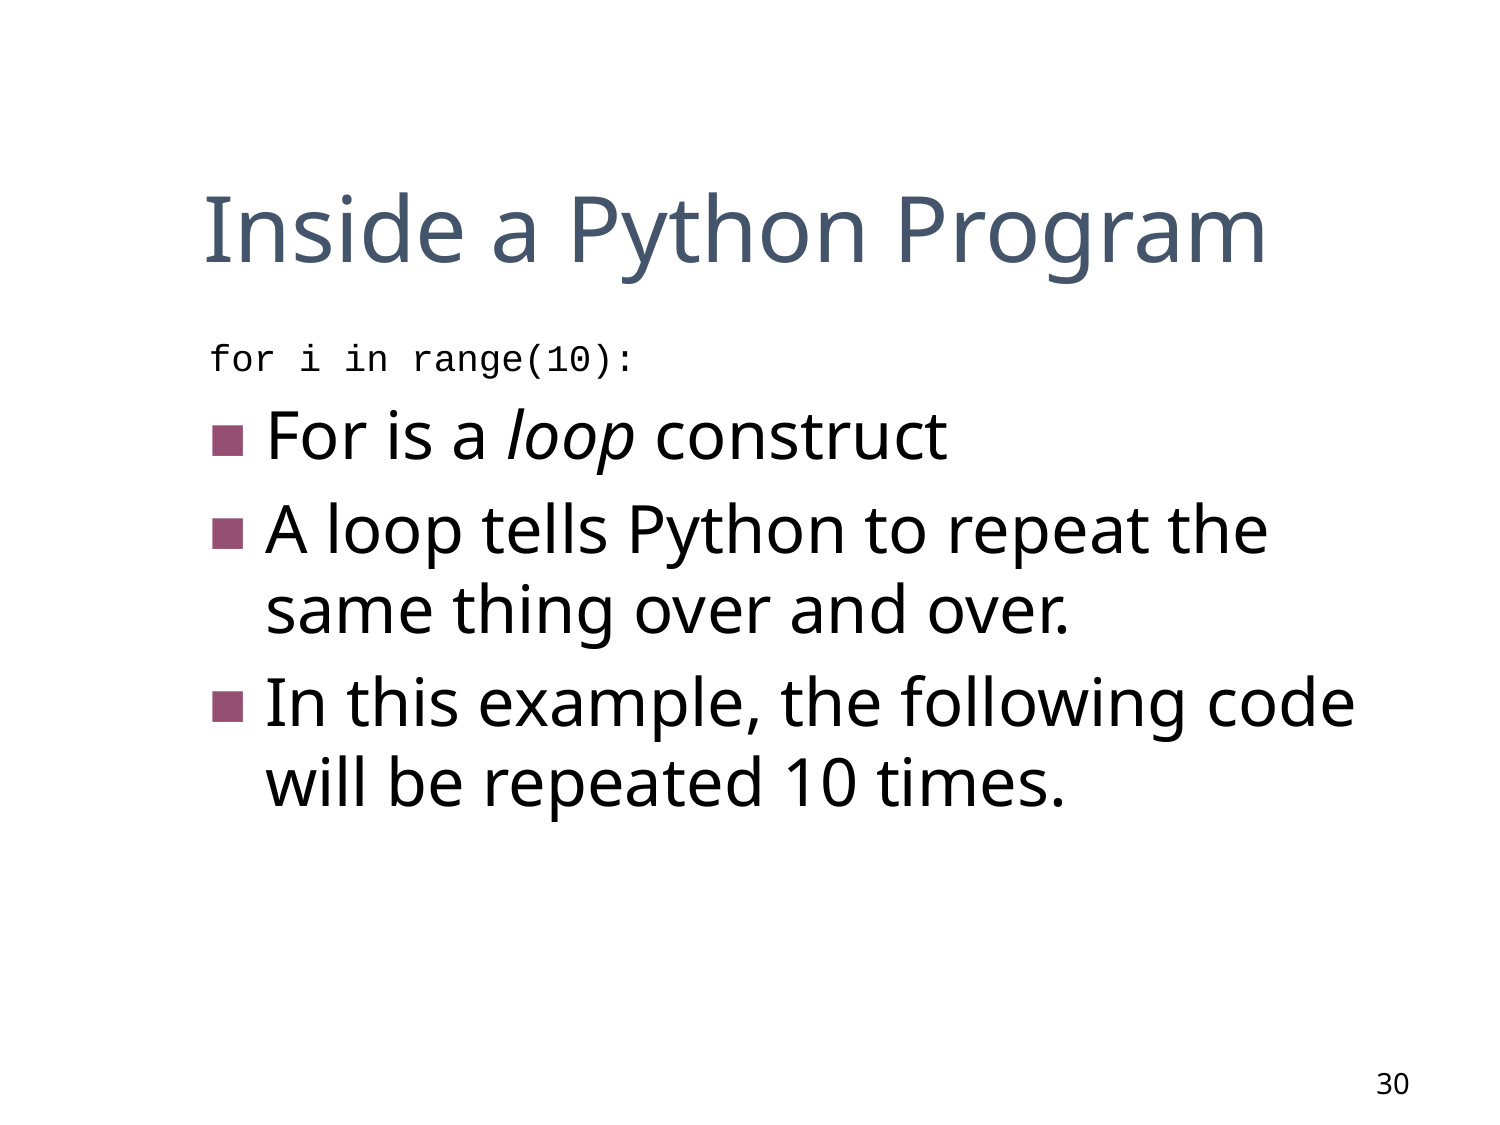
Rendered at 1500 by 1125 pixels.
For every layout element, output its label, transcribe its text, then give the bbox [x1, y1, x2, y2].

list for i in range(10): For is a loop construct A loop tells Python to repeat the same thing over and over. In this example, the following code will be repeated 10 times. [193, 331, 1469, 1006]
text_box 30 [1112, 1037, 1425, 1113]
title Inside a Python Program [188, 101, 1468, 289]
